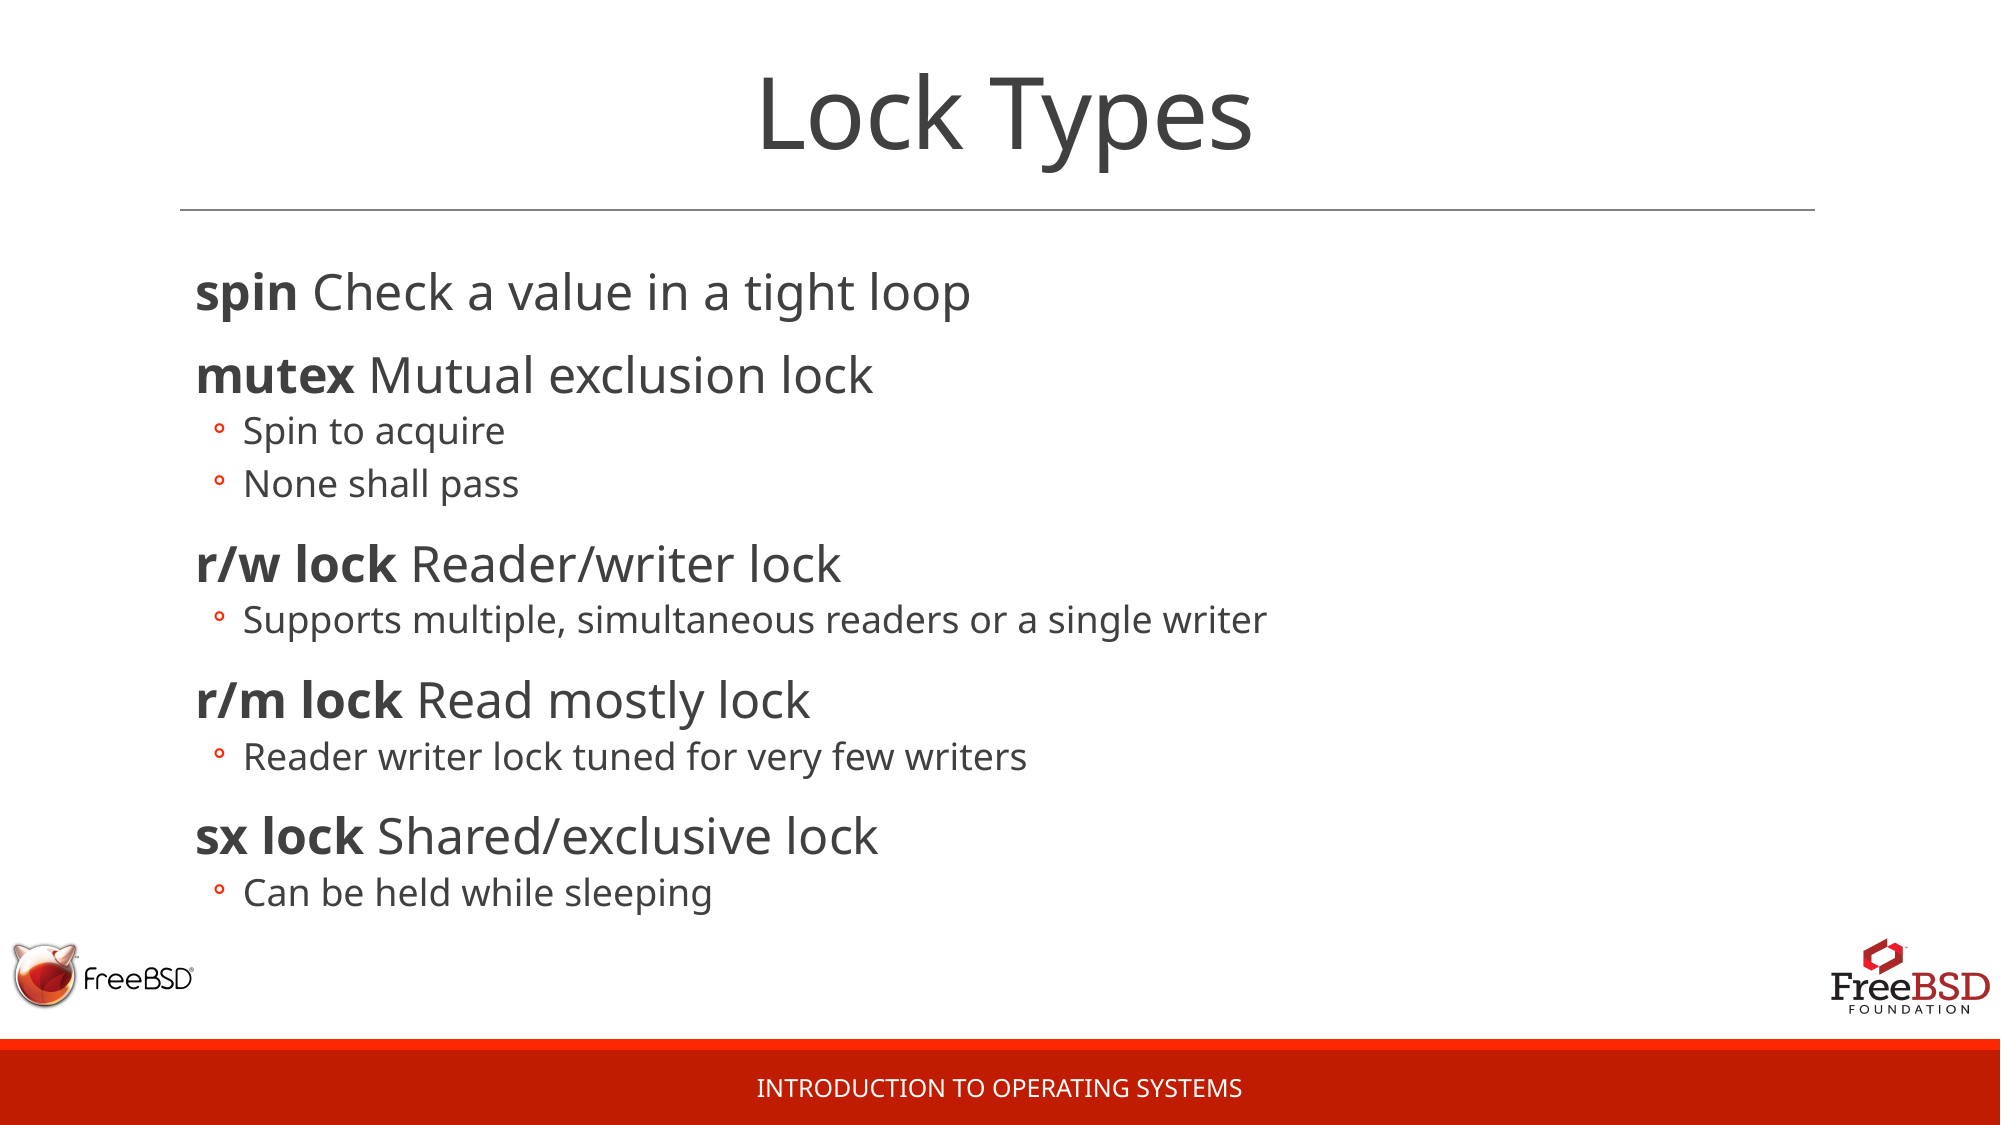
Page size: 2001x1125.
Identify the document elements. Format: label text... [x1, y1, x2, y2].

footer Introduction to Operating Systems [604, 1059, 1396, 1120]
picture [0, 931, 194, 1021]
title Lock Types [180, 47, 1830, 191]
list spin Check a value in a tight loop mutex Mutual exclusion lock Spin to acquire None shall pass r/w lock Reader/writer lock Supports multiple, simultaneous readers or a single writer r/m lock Read mostly lock Reader writer lock tuned for very few writers sx lock Shared/exclusive lock Can be held while sleeping [180, 259, 1830, 963]
